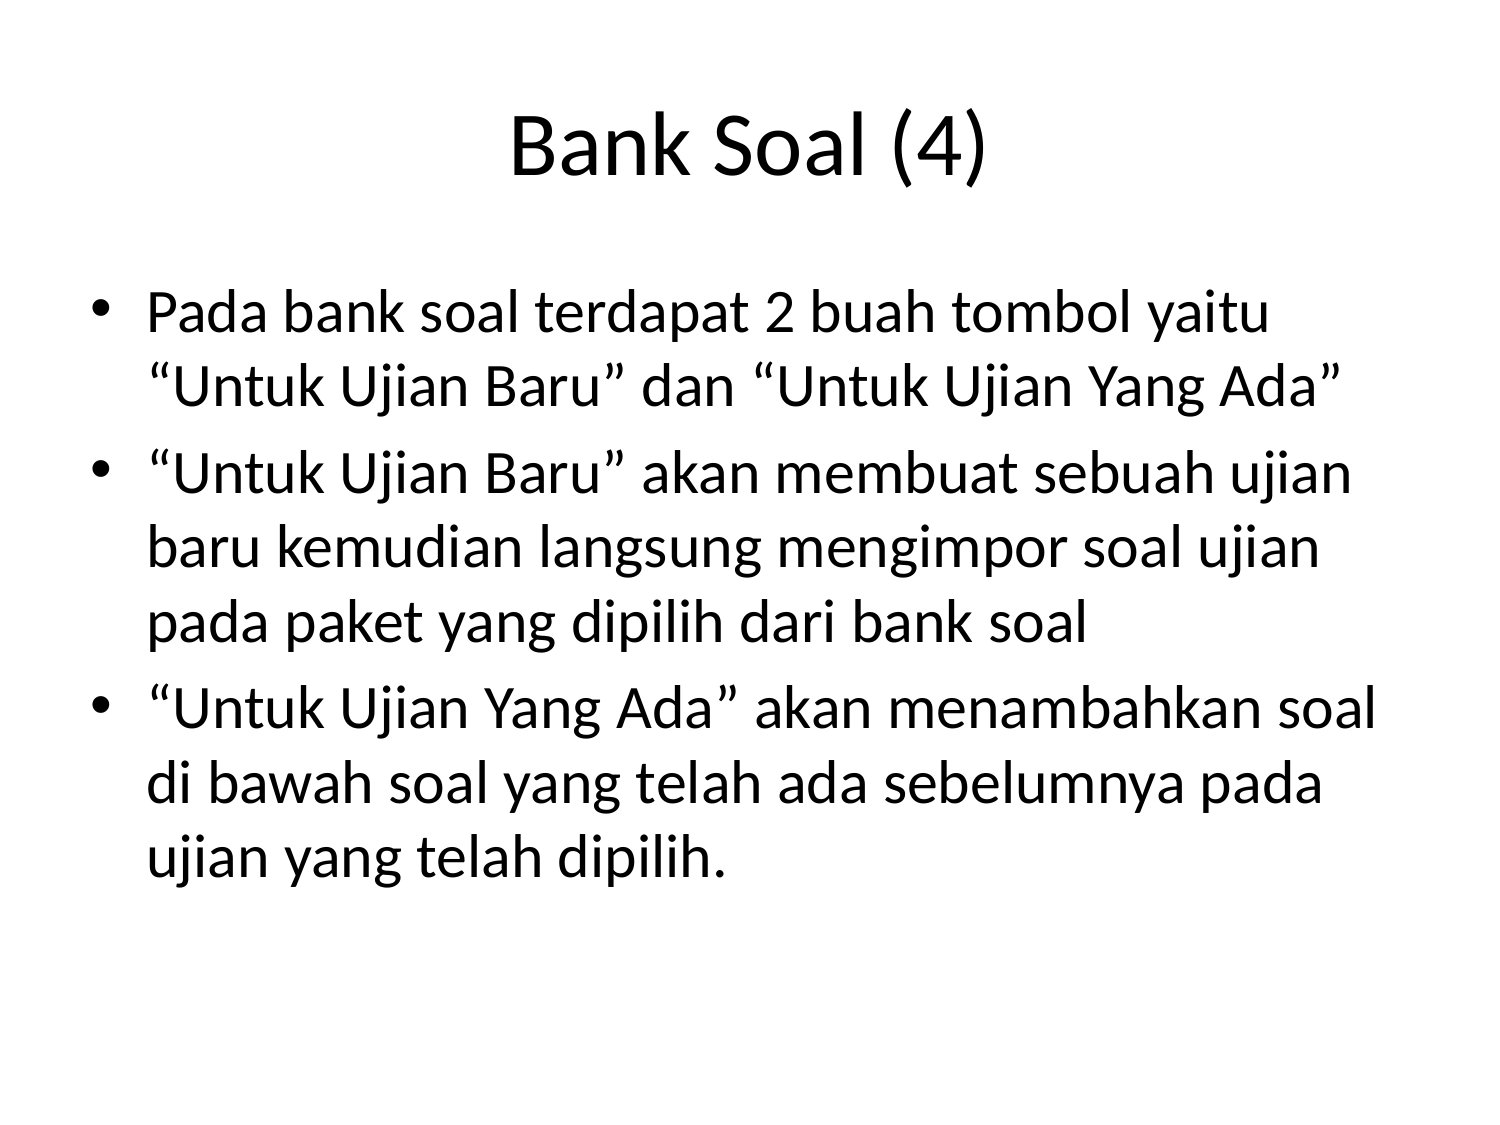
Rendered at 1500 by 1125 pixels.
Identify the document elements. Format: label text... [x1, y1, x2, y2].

list Pada bank soal terdapat 2 buah tombol yaitu “Untuk Ujian Baru” dan “Untuk Ujian Yang Ada” “Untuk Ujian Baru” akan membuat sebuah ujian baru kemudian langsung mengimpor soal ujian pada paket yang dipilih dari bank soal “Untuk Ujian Yang Ada” akan menambahkan soal di bawah soal yang telah ada sebelumnya pada ujian yang telah dipilih. [75, 262, 1425, 1005]
title Bank Soal (4) [75, 45, 1425, 233]
